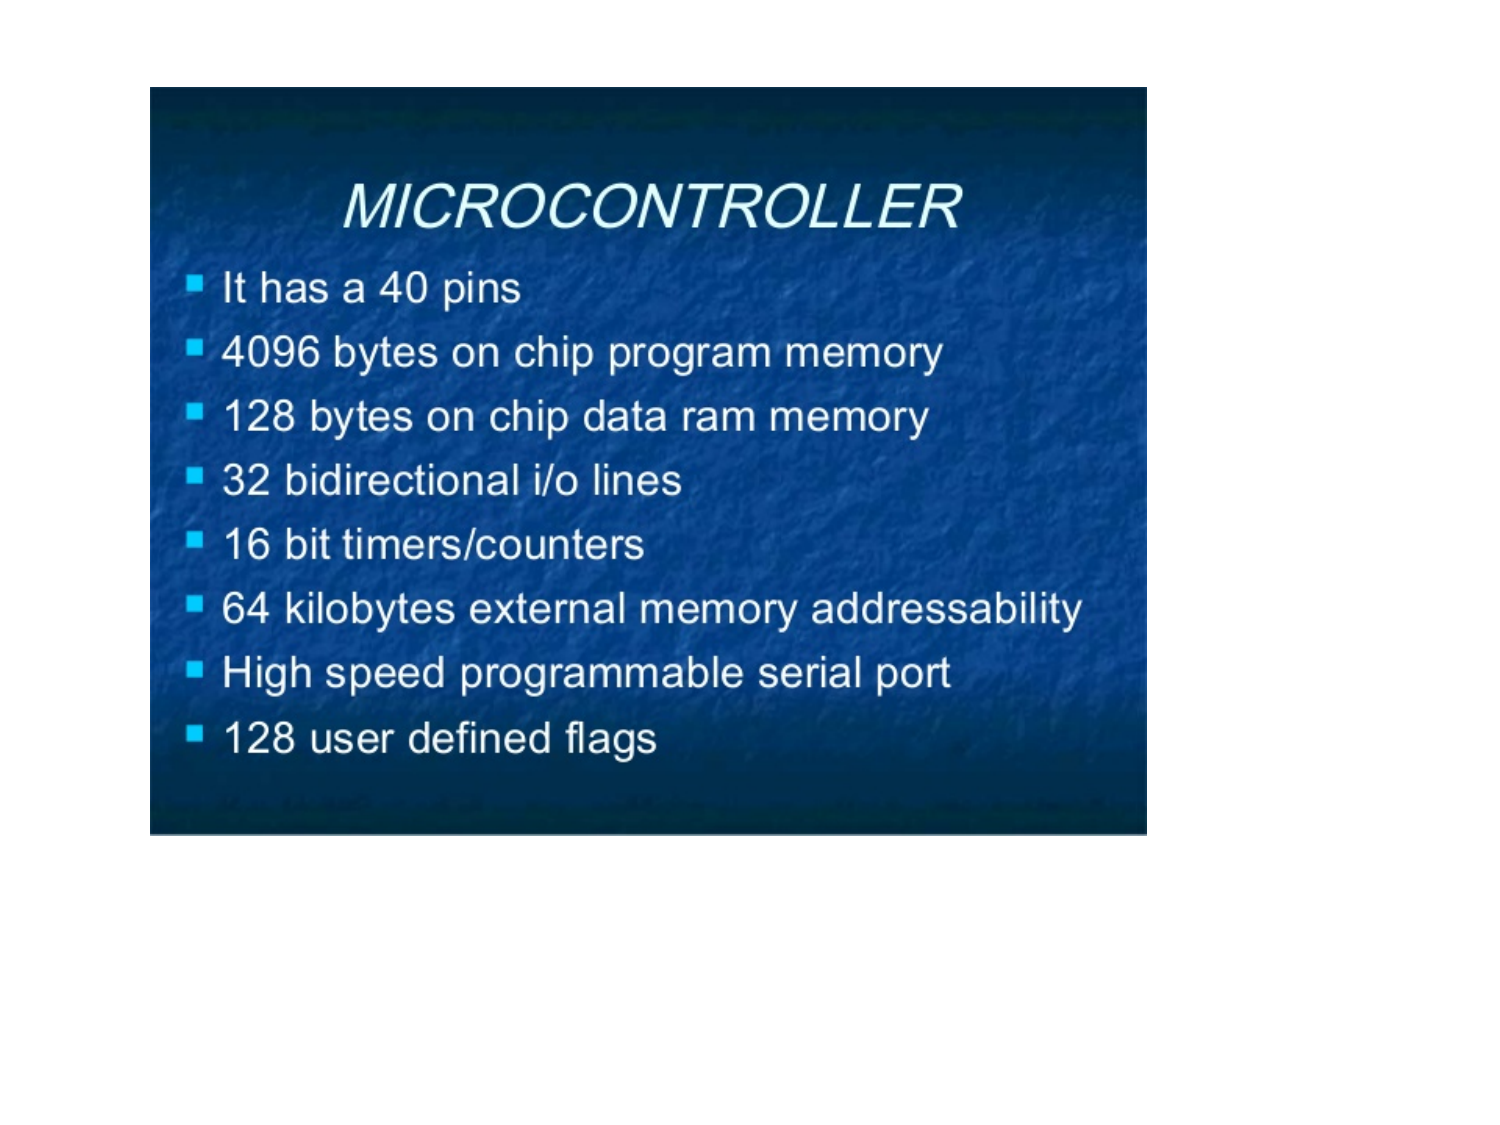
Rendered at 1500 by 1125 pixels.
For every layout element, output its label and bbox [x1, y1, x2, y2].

picture [149, 87, 1147, 837]
